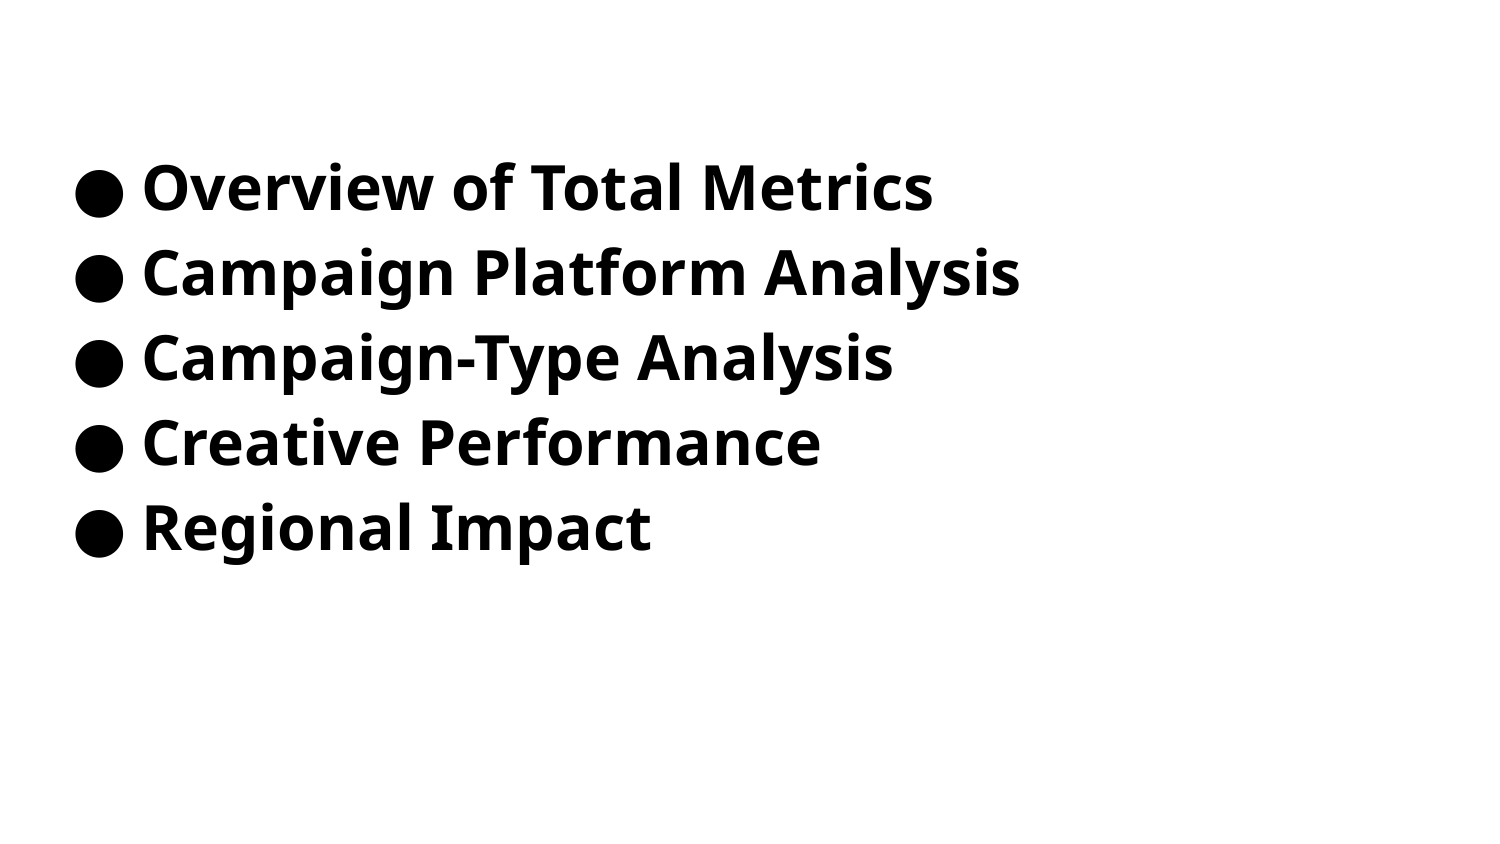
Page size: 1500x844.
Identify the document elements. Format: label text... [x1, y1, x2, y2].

list Overview of Total Metrics Campaign Platform Analysis Campaign-Type Analysis Creative Performance Regional Impact [51, 128, 1449, 690]
